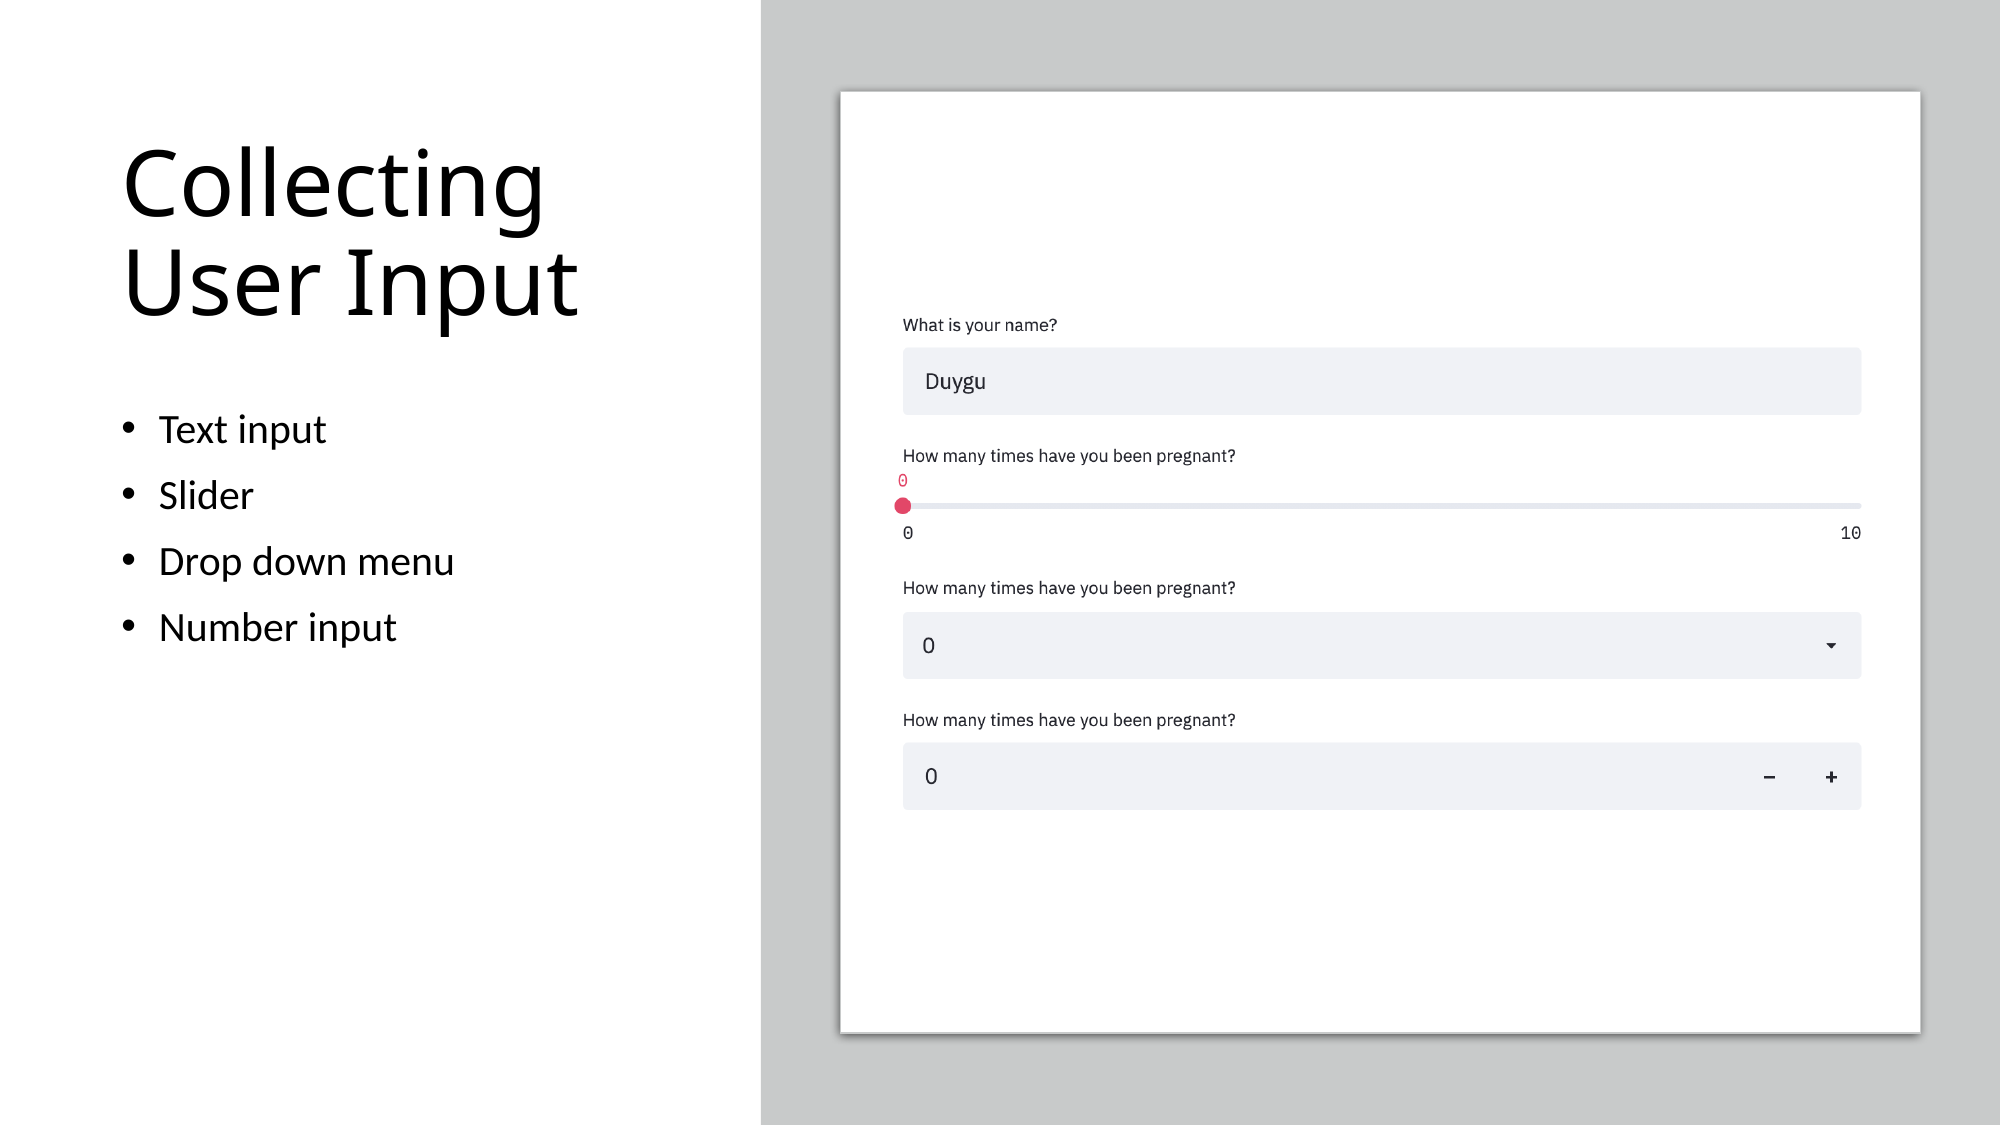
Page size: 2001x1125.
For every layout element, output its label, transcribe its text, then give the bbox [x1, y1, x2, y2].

list Text input Slider Drop down menu Number input [106, 399, 682, 1021]
title Collecting User Input [106, 103, 682, 370]
text_box [760, 0, 2000, 1125]
picture [886, 306, 1875, 818]
text_box [839, 90, 1922, 1034]
